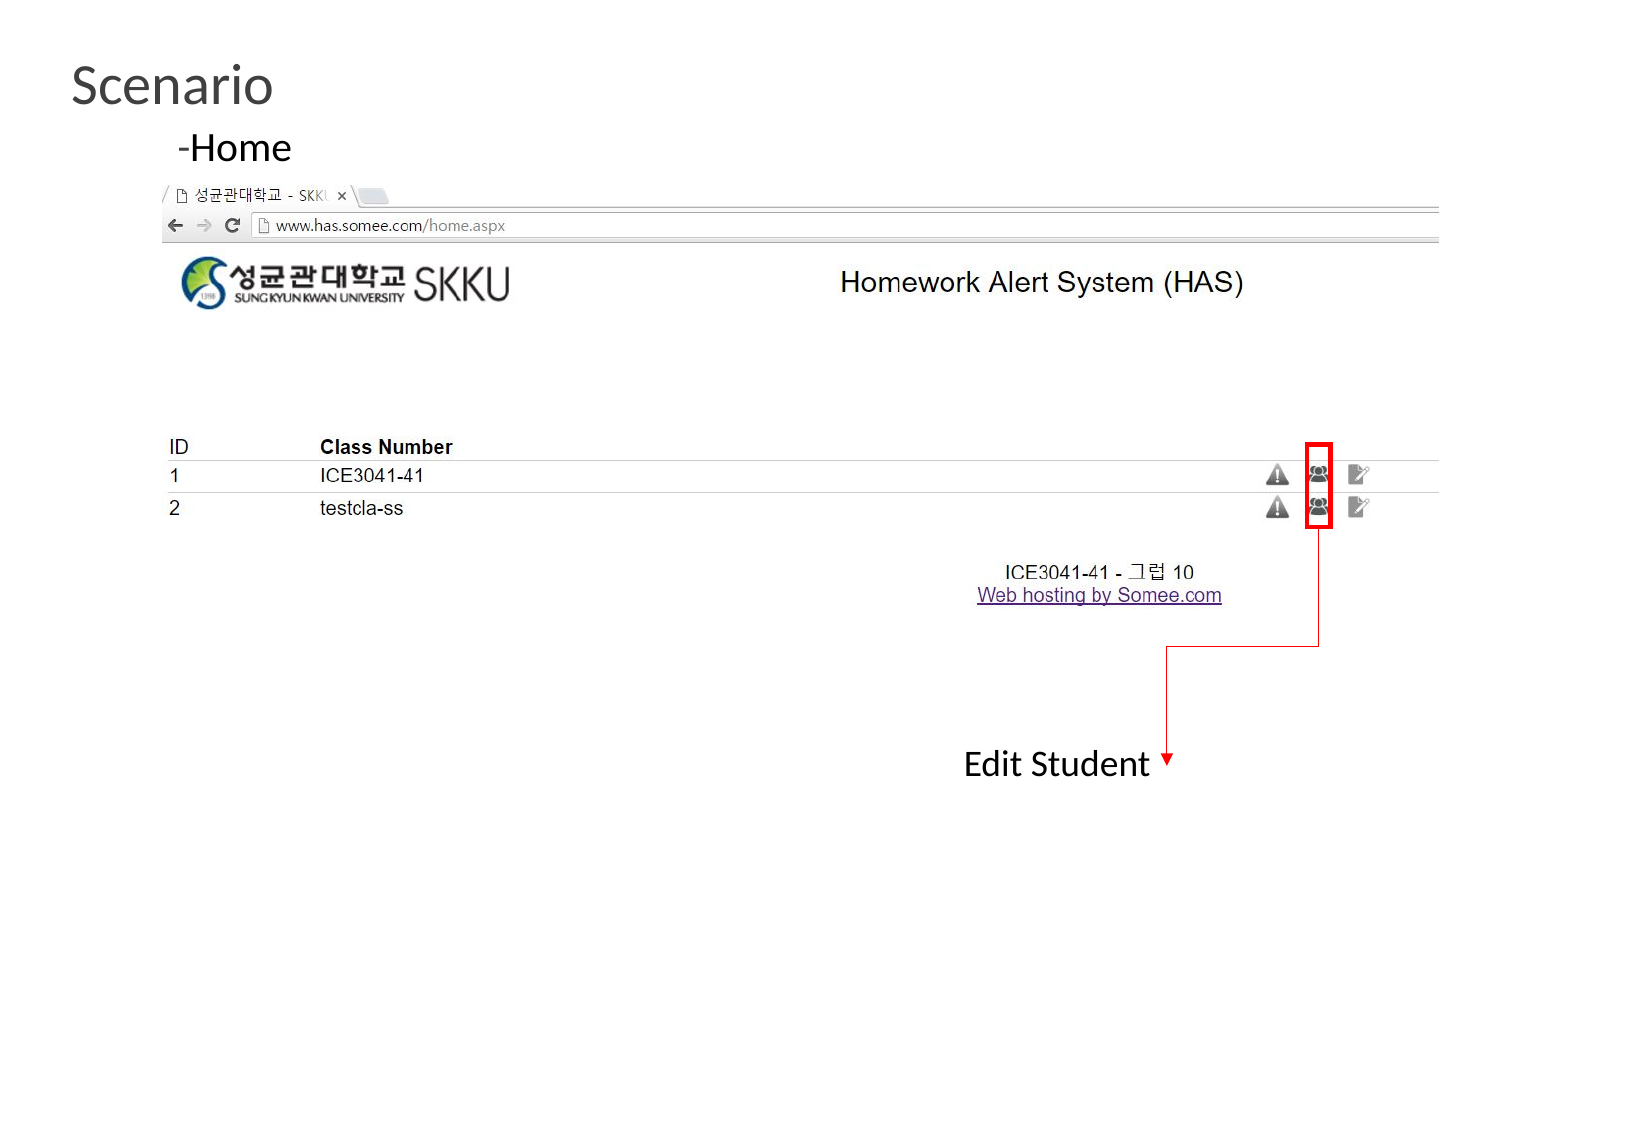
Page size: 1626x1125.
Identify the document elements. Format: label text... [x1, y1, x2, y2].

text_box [1123, 570, 1363, 723]
text_box -Home [162, 125, 864, 162]
text_box Scenario [56, 54, 577, 102]
picture [162, 185, 1439, 972]
